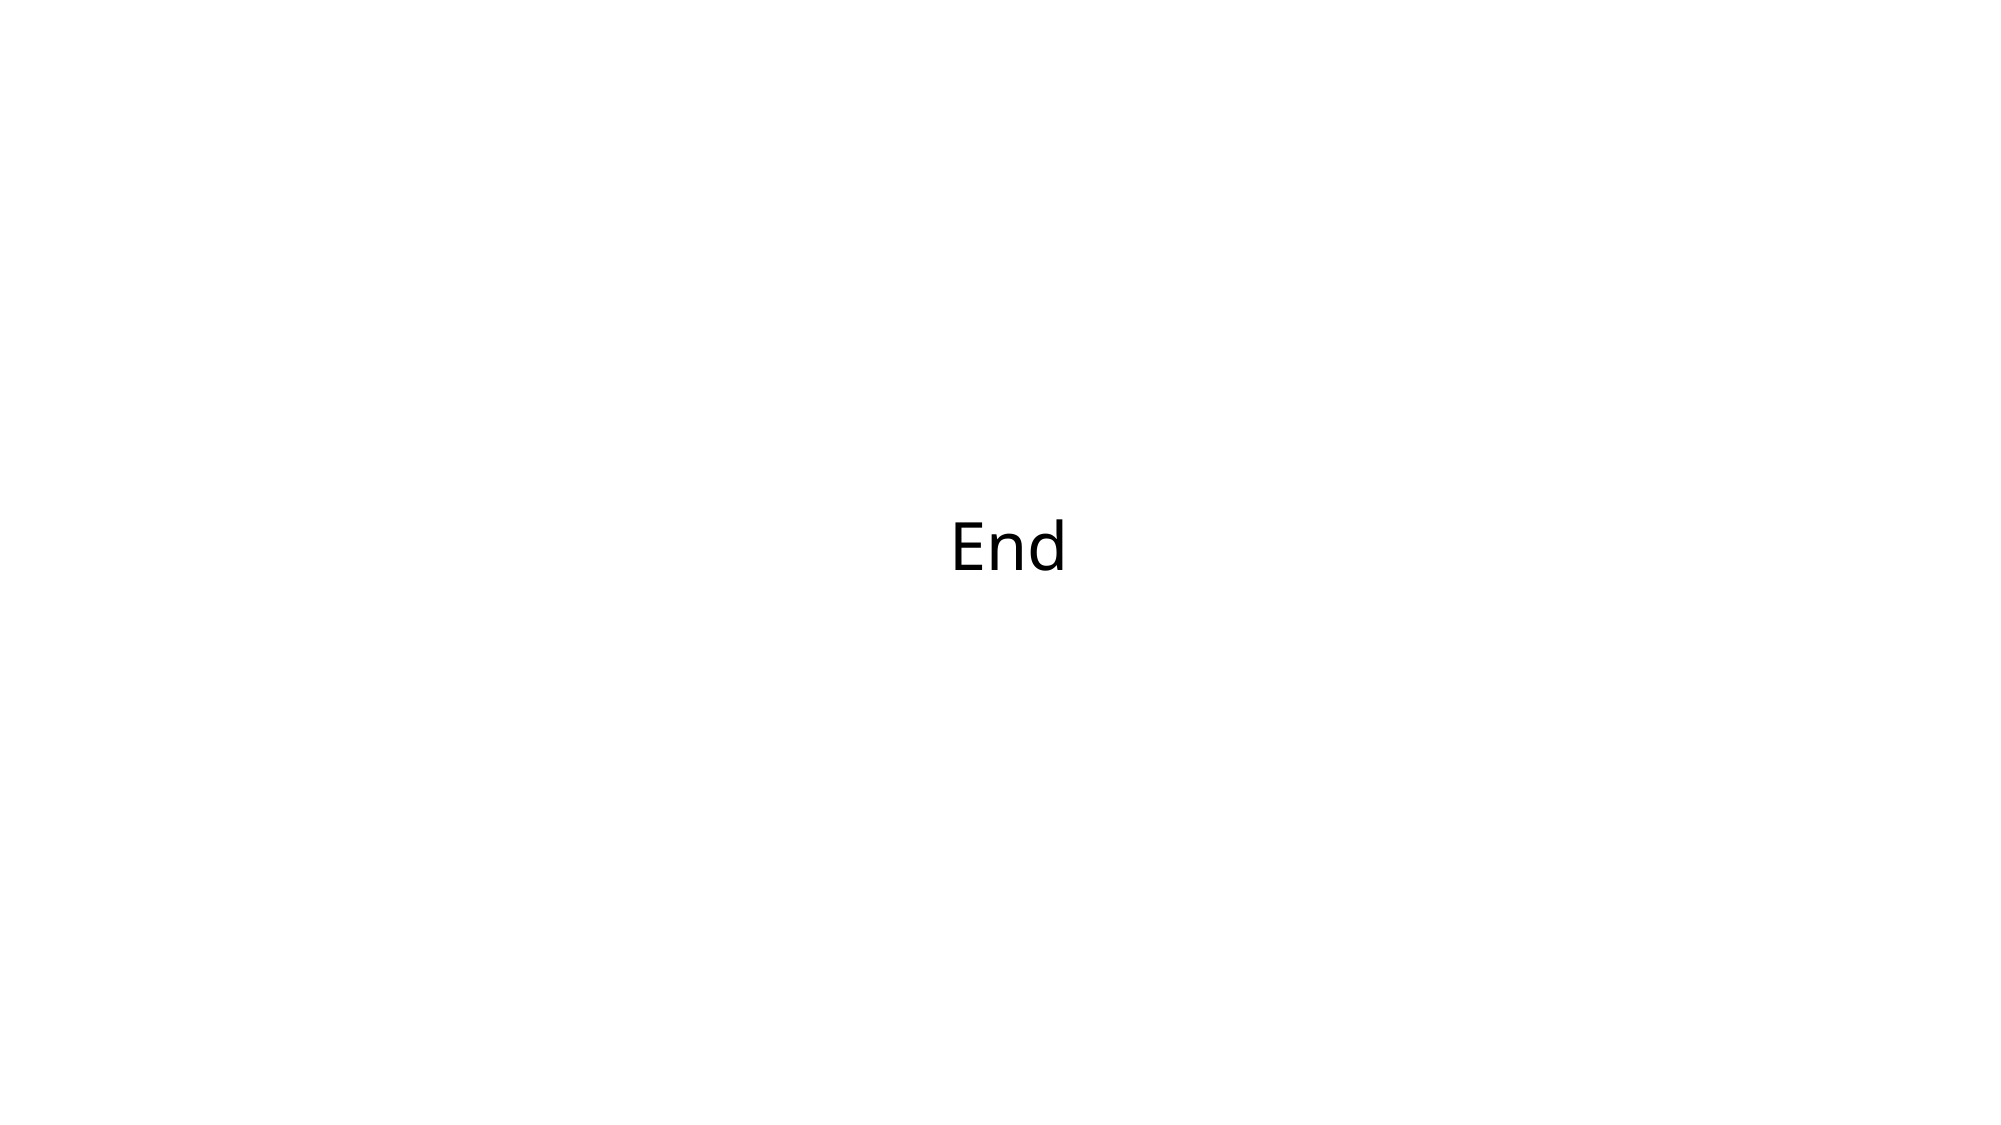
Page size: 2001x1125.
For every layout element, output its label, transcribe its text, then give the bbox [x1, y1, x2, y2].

text_box End [934, 496, 1084, 591]
